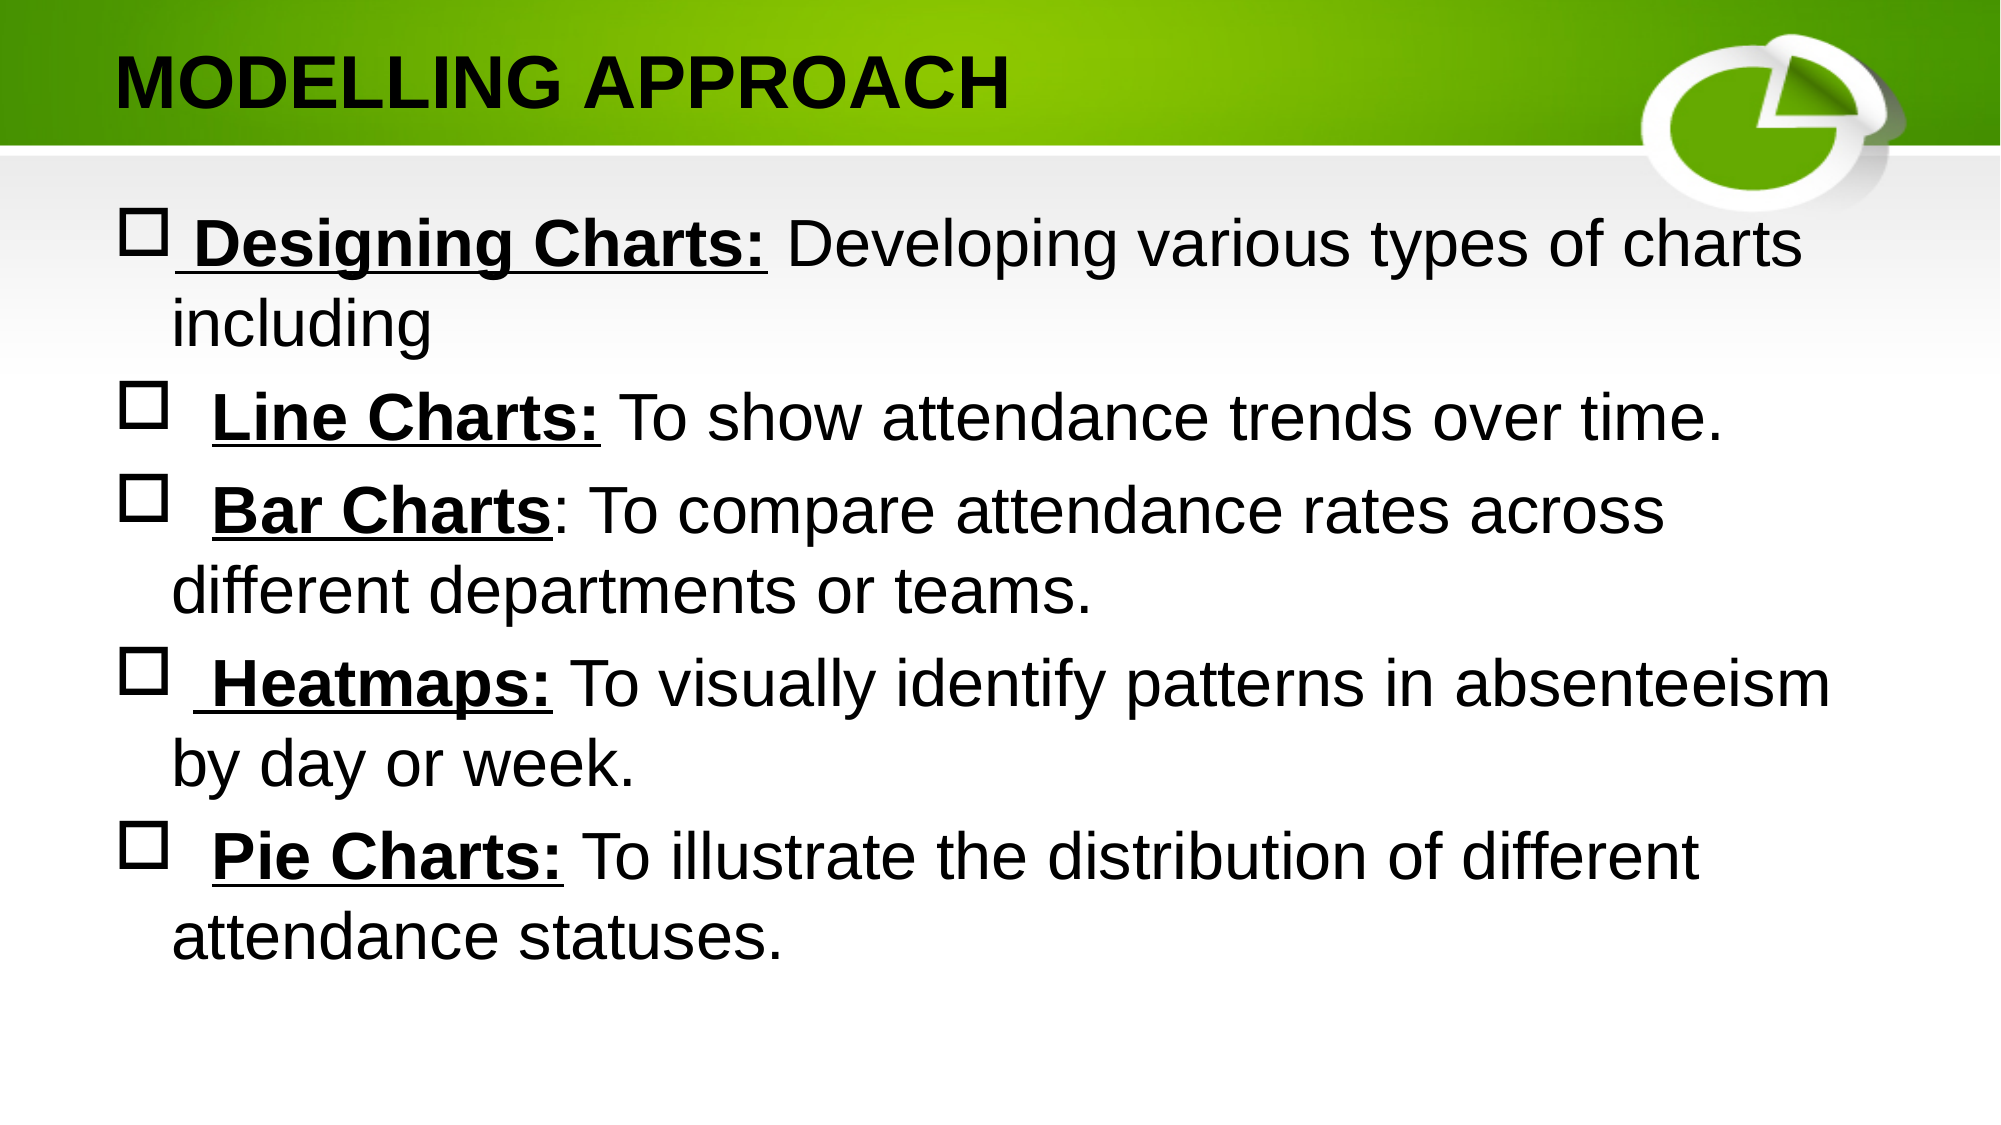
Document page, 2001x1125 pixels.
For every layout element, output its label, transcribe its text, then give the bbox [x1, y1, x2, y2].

title MODELLING APPROACH [99, 30, 1901, 128]
picture [0, 0, 2001, 1125]
list Designing Charts: Developing various types of charts including Line Charts: To show attendance trends over time. Bar Charts: To compare attendance rates across different departments or teams. Heatmaps: To visually identify patterns in absenteeism by day or week. Pie Charts: To illustrate the distribution of different attendance statuses. [99, 192, 1901, 1006]
